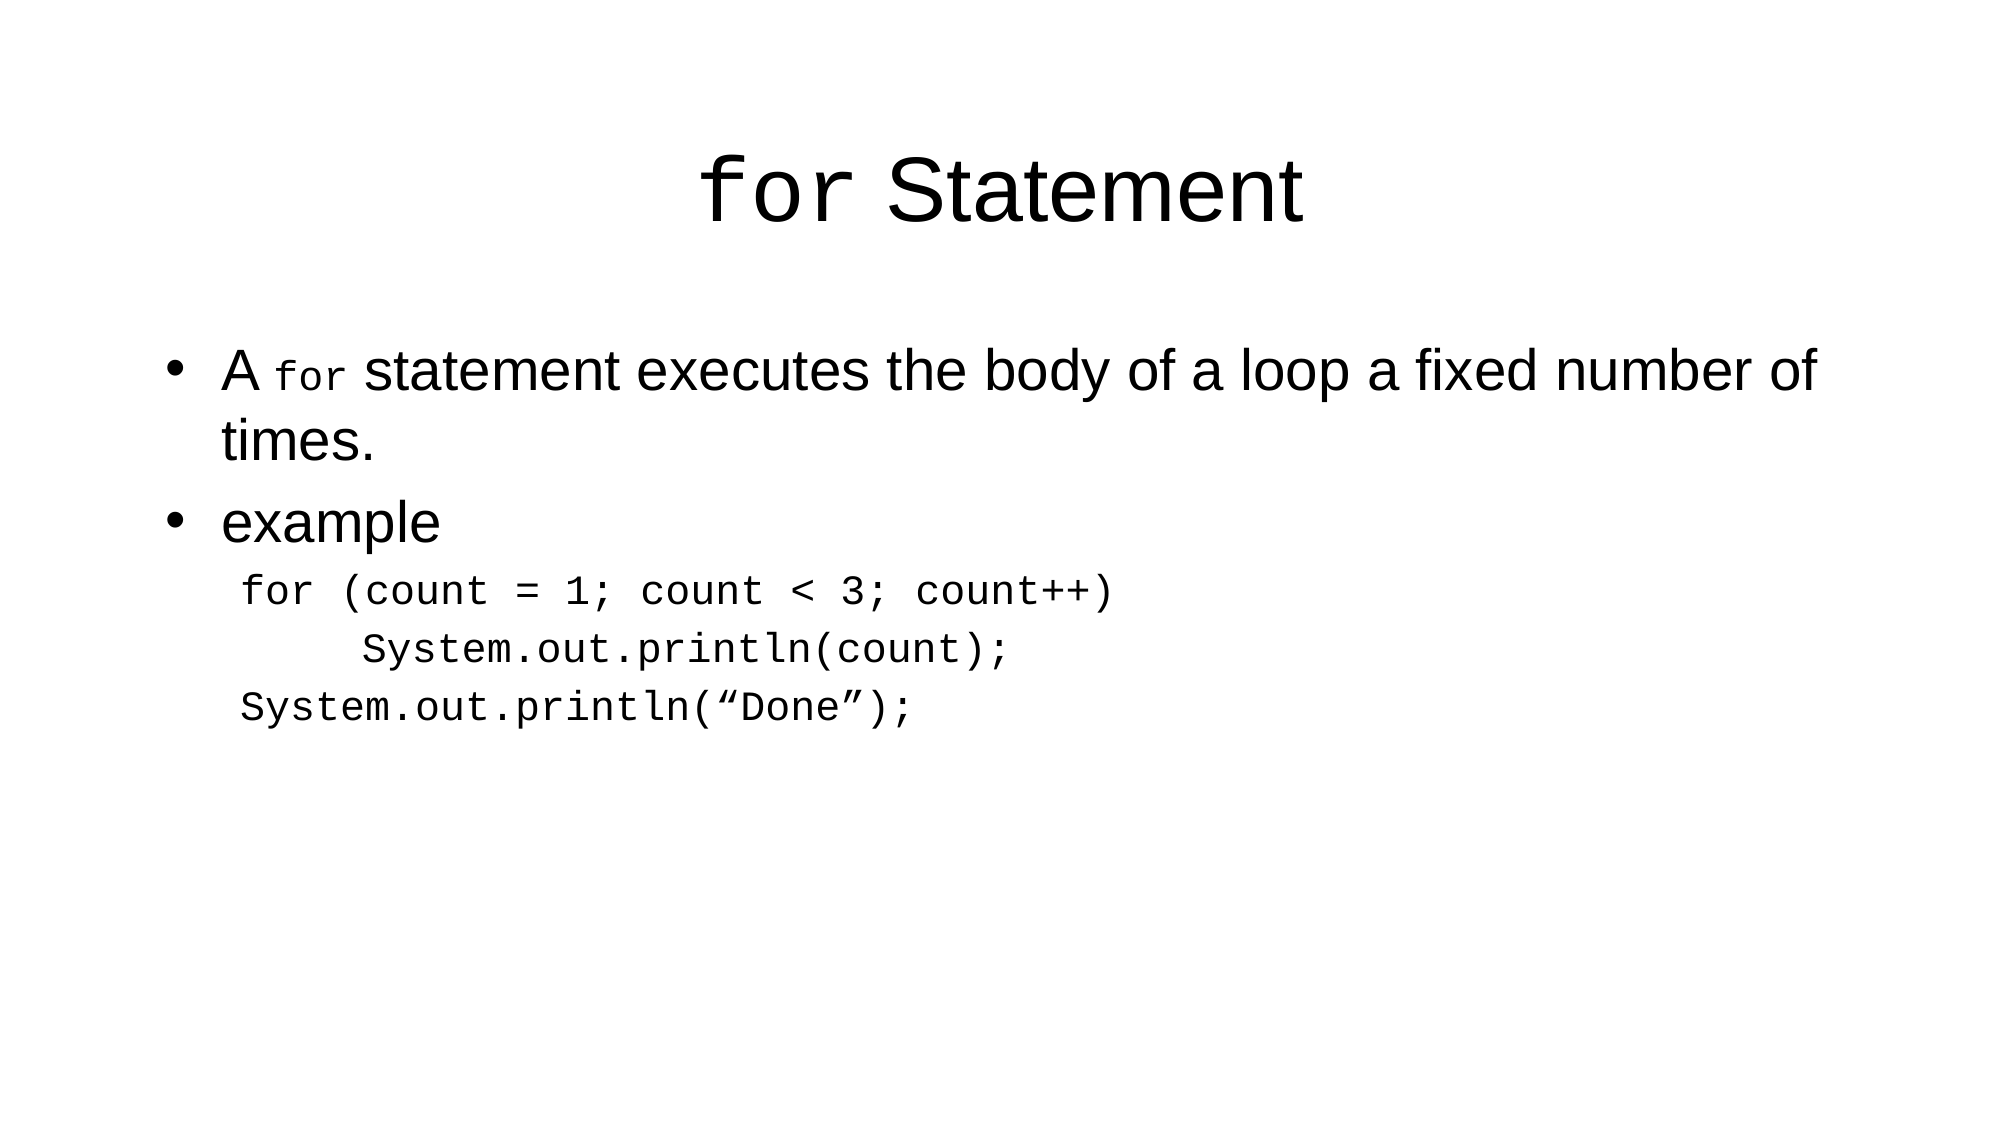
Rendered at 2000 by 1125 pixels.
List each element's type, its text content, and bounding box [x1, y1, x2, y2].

list A for statement executes the body of a loop a fixed number of times. example for (count = 1; count < 3; count++) System.out.println(count); System.out.println(“Done”); [149, 324, 1850, 978]
title for Statement [149, 82, 1850, 286]
